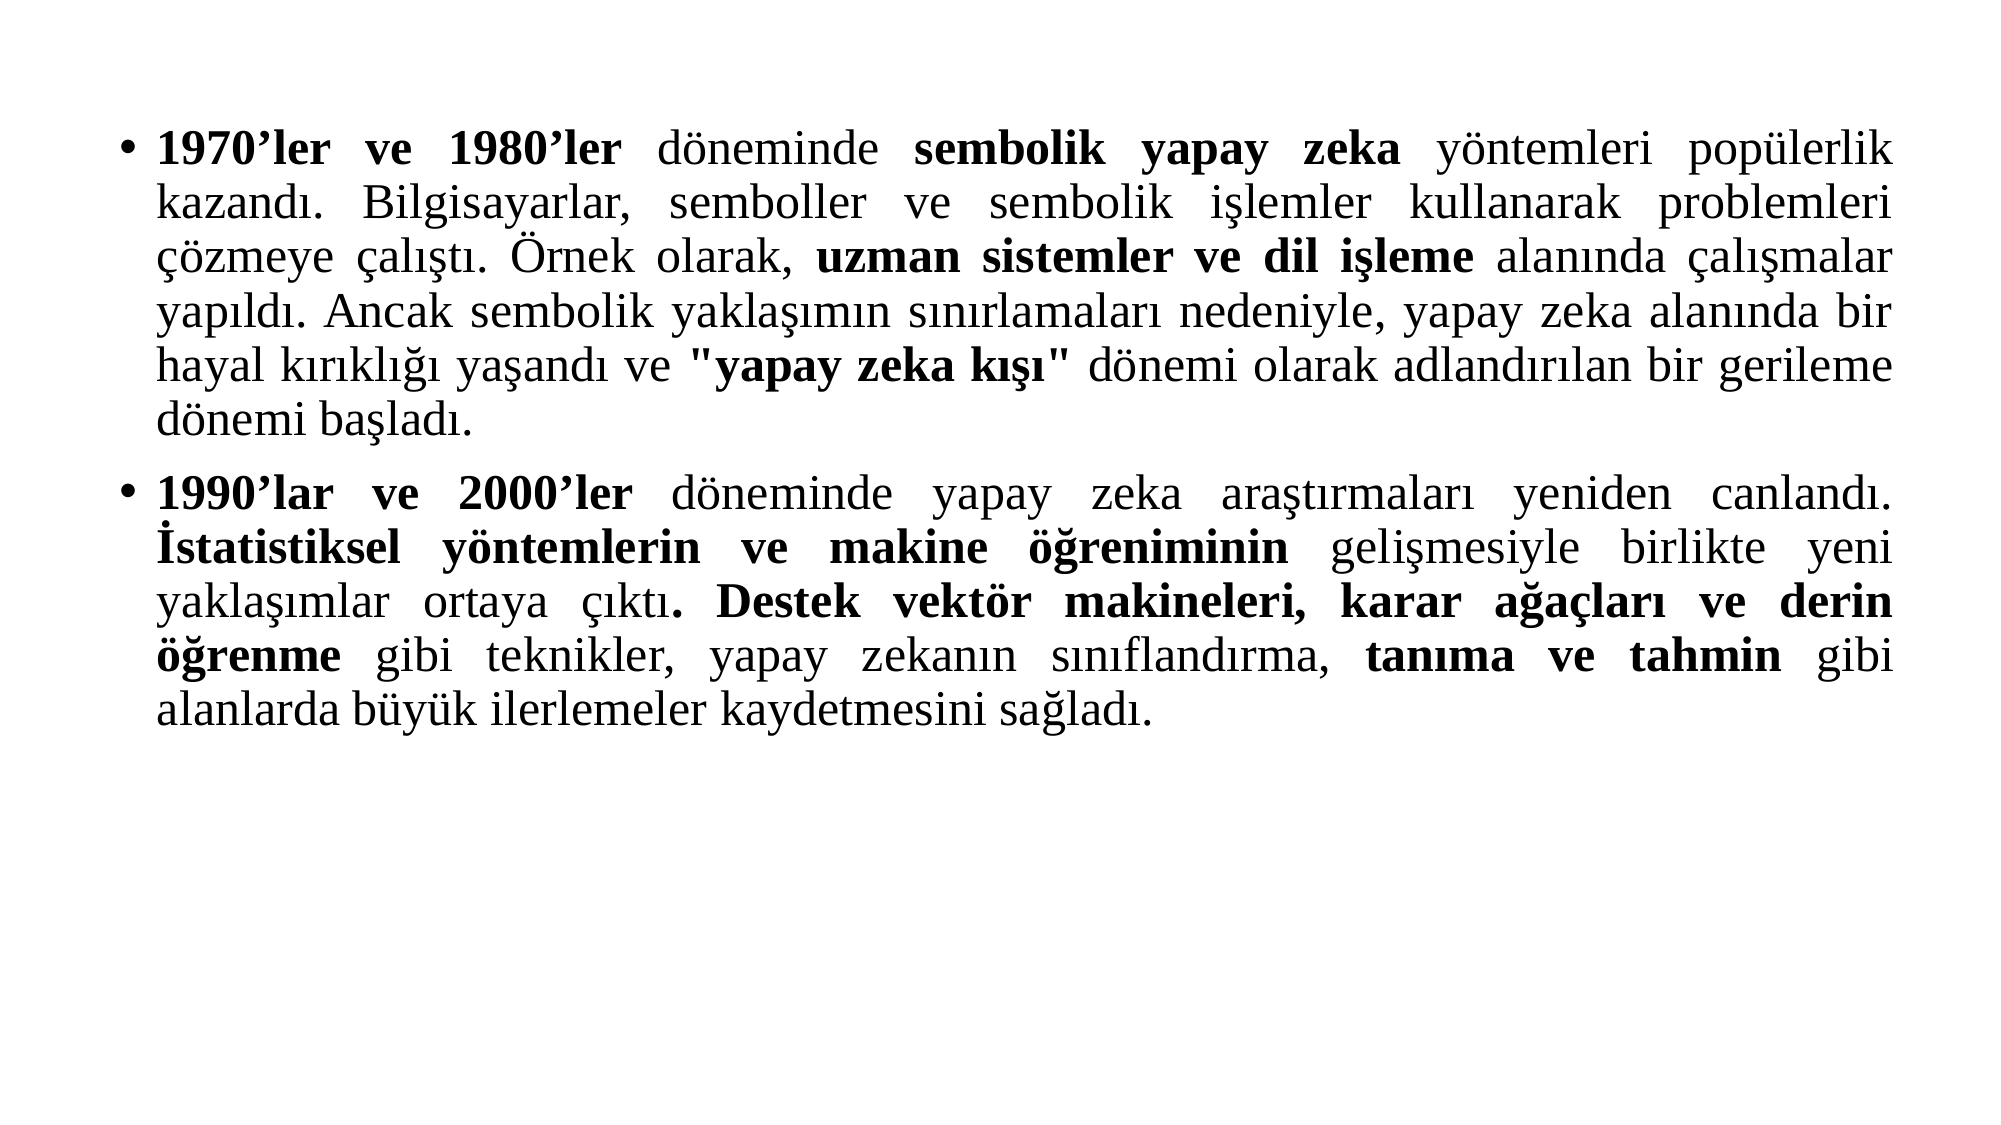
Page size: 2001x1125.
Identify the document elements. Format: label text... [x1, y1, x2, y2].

list 1970’ler ve 1980’ler döneminde sembolik yapay zeka yöntemleri popülerlik kazandı. Bilgisayarlar, semboller ve sembolik işlemler kullanarak problemleri çözmeye çalıştı. Örnek olarak, uzman sistemler ve dil işleme alanında çalışmalar yapıldı. Ancak sembolik yaklaşımın sınırlamaları nedeniyle, yapay zeka alanında bir hayal kırıklığı yaşandı ve "yapay zeka kışı" dönemi olarak adlandırılan bir gerileme dönemi başladı. 1990’lar ve 2000’ler döneminde yapay zeka araştırmaları yeniden canlandı. İstatistiksel yöntemlerin ve makine öğreniminin gelişmesiyle birlikte yeni yaklaşımlar ortaya çıktı. Destek vektör makineleri, karar ağaçları ve derin öğrenme gibi teknikler, yapay zekanın sınıflandırma, tanıma ve tahmin gibi alanlarda büyük ilerlemeler kaydetmesini sağladı. [104, 114, 1910, 1014]
